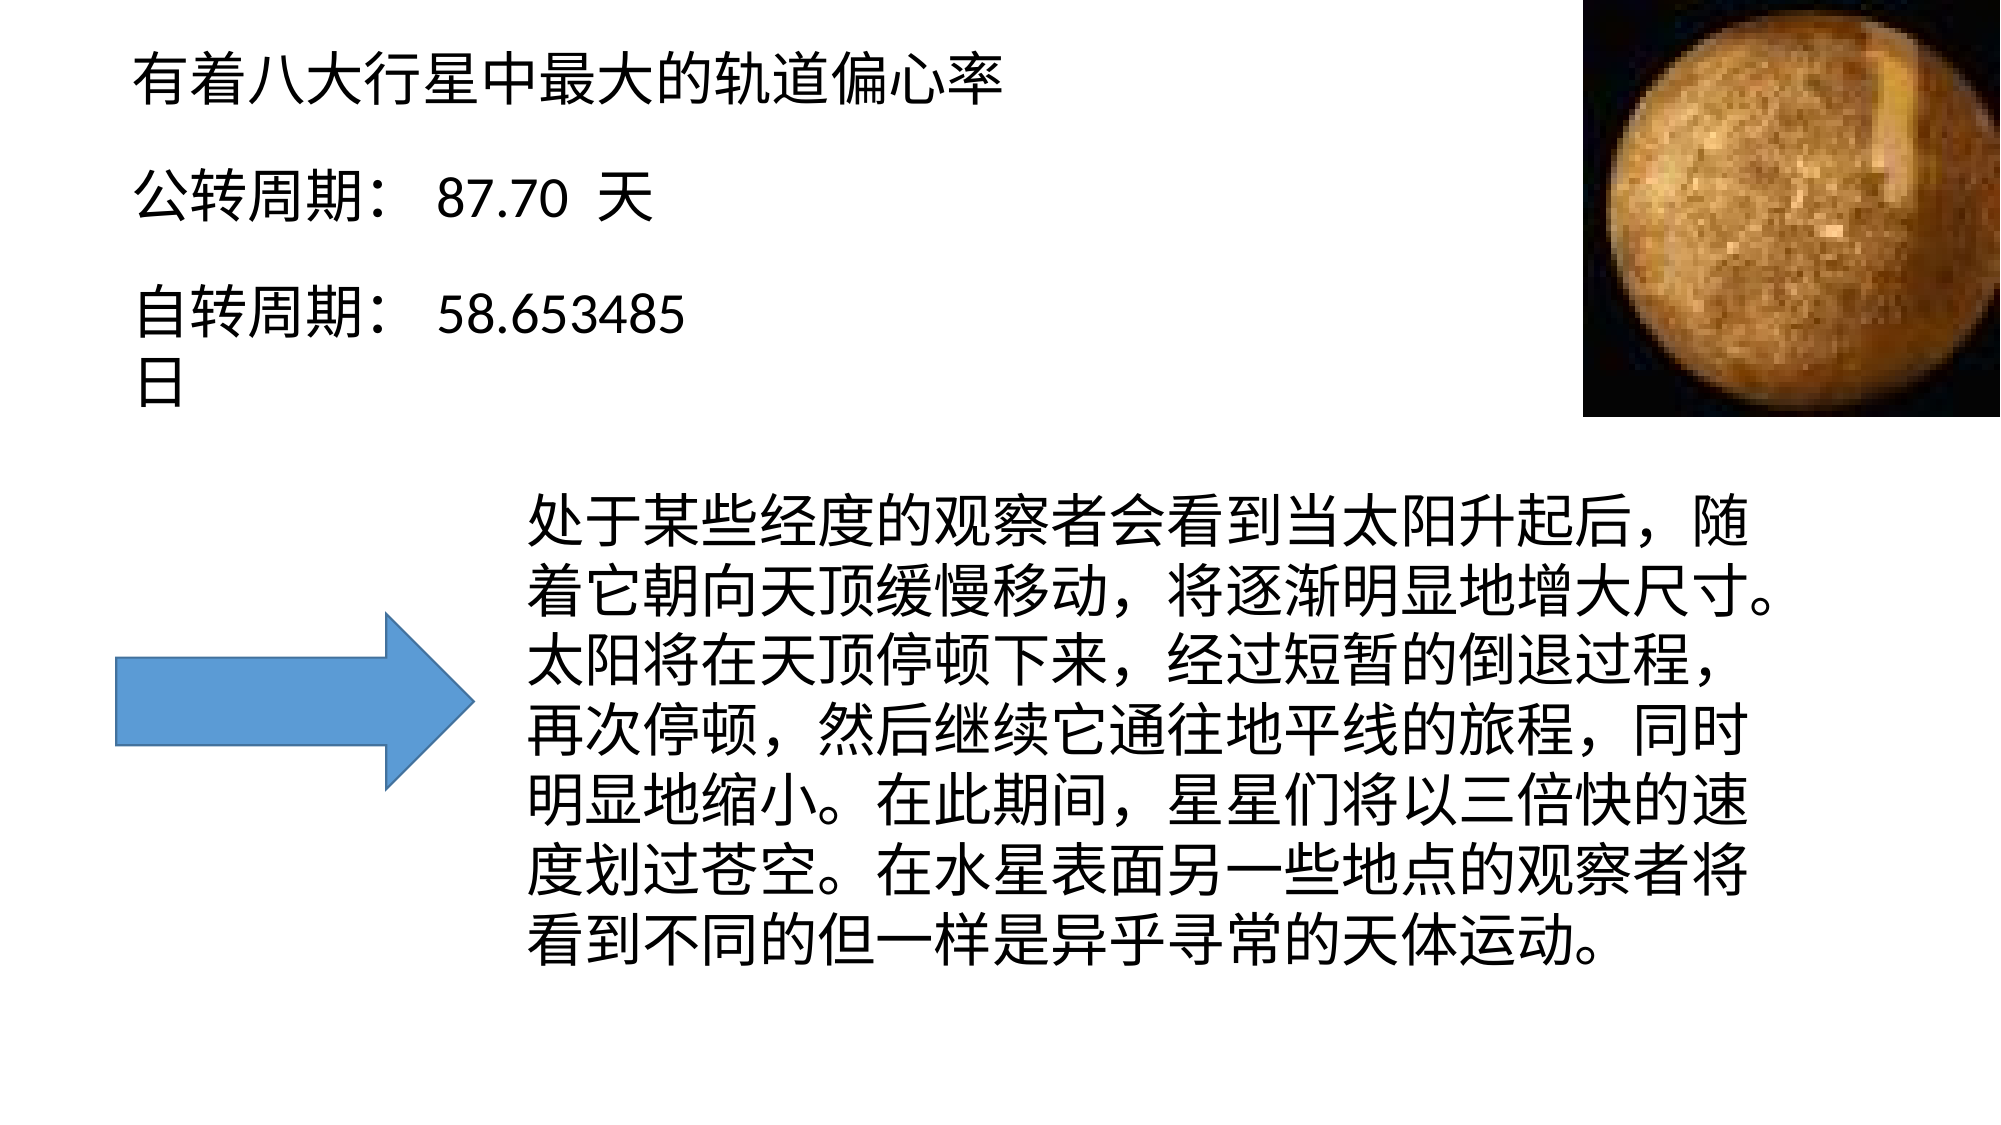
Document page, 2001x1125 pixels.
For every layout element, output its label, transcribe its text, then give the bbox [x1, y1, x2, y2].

text_box 公转周期：87.70 天 [116, 151, 832, 237]
text_box 自转周期：58.653485 日 [116, 268, 779, 423]
picture [1582, 0, 2000, 417]
text_box [115, 611, 476, 792]
text_box 处于某些经度的观察者会看到当太阳升起后，随着它朝向天顶缓慢移动，将逐渐明显地增大尺寸。太阳将在天顶停顿下来，经过短暂的倒退过程，再次停顿，然后继续它通往地平线的旅程，同时明显地缩小。在此期间，星星们将以三倍快的速度划过苍空。在水星表面另一些地点的观察者将看到不同的但一样是异乎寻常的天体运动。 [511, 476, 1770, 981]
text_box 有着八大行星中最大的轨道偏心率 [116, 34, 1039, 120]
